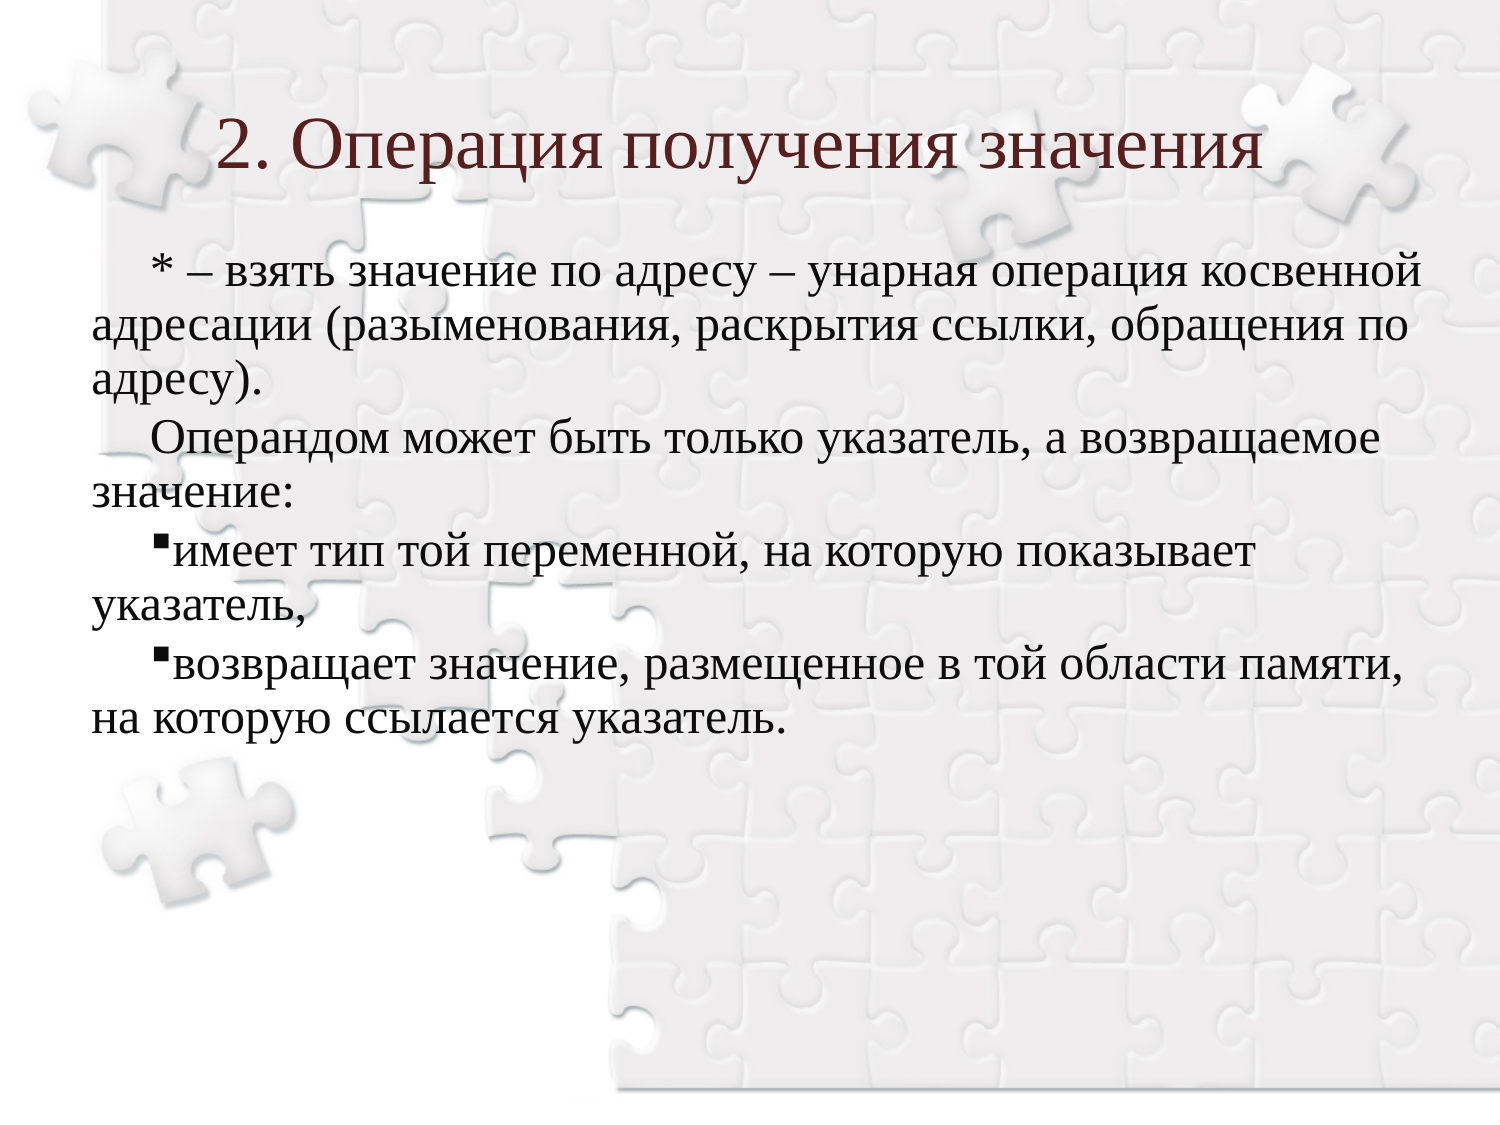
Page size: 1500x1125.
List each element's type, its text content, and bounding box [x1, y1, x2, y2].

text_box 2. Операция получения значения [74, 45, 1425, 233]
picture [0, 0, 1500, 1125]
list * – взять значение по адресу – унарная операция косвенной адресации (разыменования, раскрытия ссылки, обращения по адресу). Операндом может быть только указатель, а возвращаемое значение: имеет тип той переменной, на которую показывает указатель, возвращает значение, размещенное в той области памяти, на которую ссылается указатель. [76, 235, 1464, 1086]
